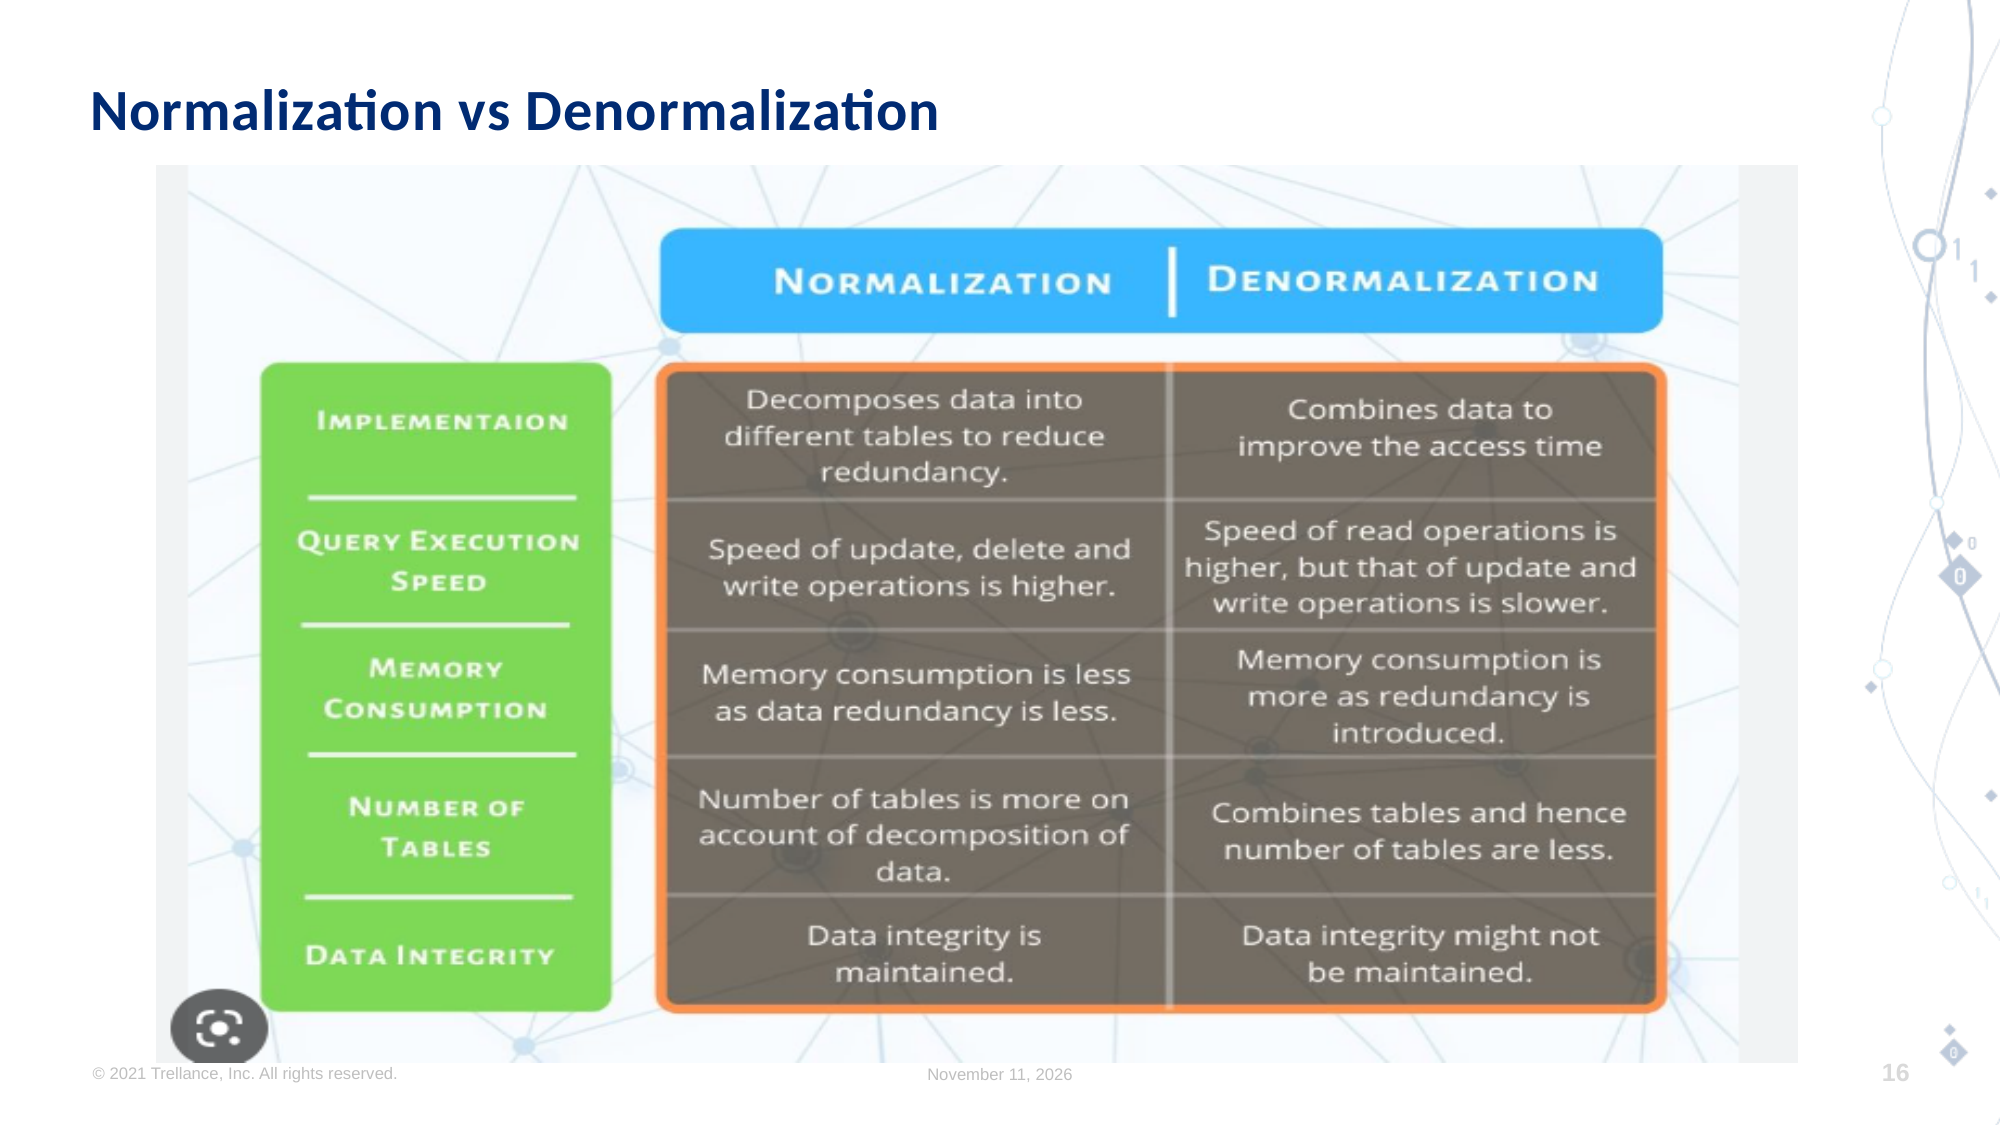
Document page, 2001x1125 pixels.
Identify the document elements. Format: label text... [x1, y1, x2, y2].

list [156, 165, 1798, 1063]
footer © 2021 Trellance, Inc. All rights reserved. [77, 1042, 753, 1103]
title Normalization vs Denormalization [90, 80, 1844, 184]
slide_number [781, 1063, 1219, 1105]
slide_number 16 [1843, 1049, 1925, 1103]
